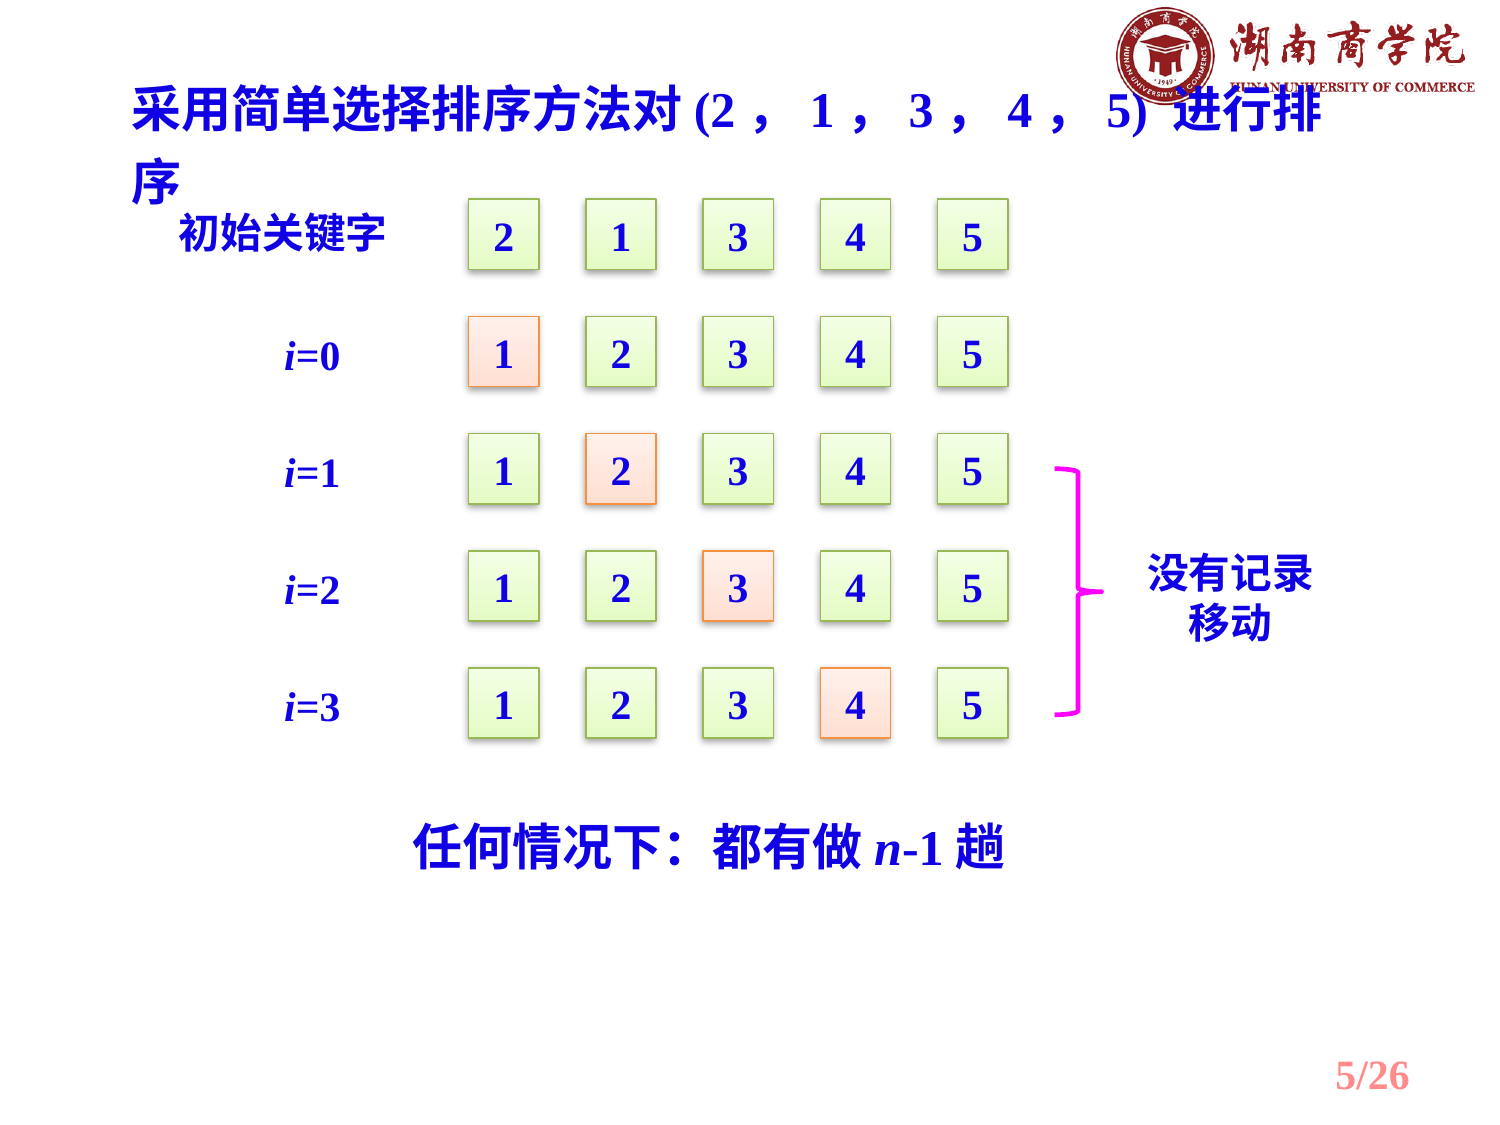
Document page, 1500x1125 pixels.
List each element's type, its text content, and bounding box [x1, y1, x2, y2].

text_box 5 [937, 218, 1009, 270]
picture [1086, 0, 1500, 111]
text_box 任何情况下：都有做n-1趟 [351, 808, 1067, 884]
text_box 2 [468, 218, 540, 270]
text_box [269, 433, 1008, 505]
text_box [269, 316, 1008, 387]
text_box 初始关键字 [163, 218, 422, 264]
text_box 3 [702, 218, 774, 270]
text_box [269, 550, 1008, 622]
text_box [269, 667, 1008, 739]
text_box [1054, 468, 1348, 716]
text_box 4 [820, 218, 891, 270]
text_box 采用简单选择排序方法对(2，1，3，4，5) 进行排序 [117, 58, 1348, 218]
slide_number 5/26 [1074, 1042, 1425, 1103]
text_box 1 [585, 218, 657, 270]
